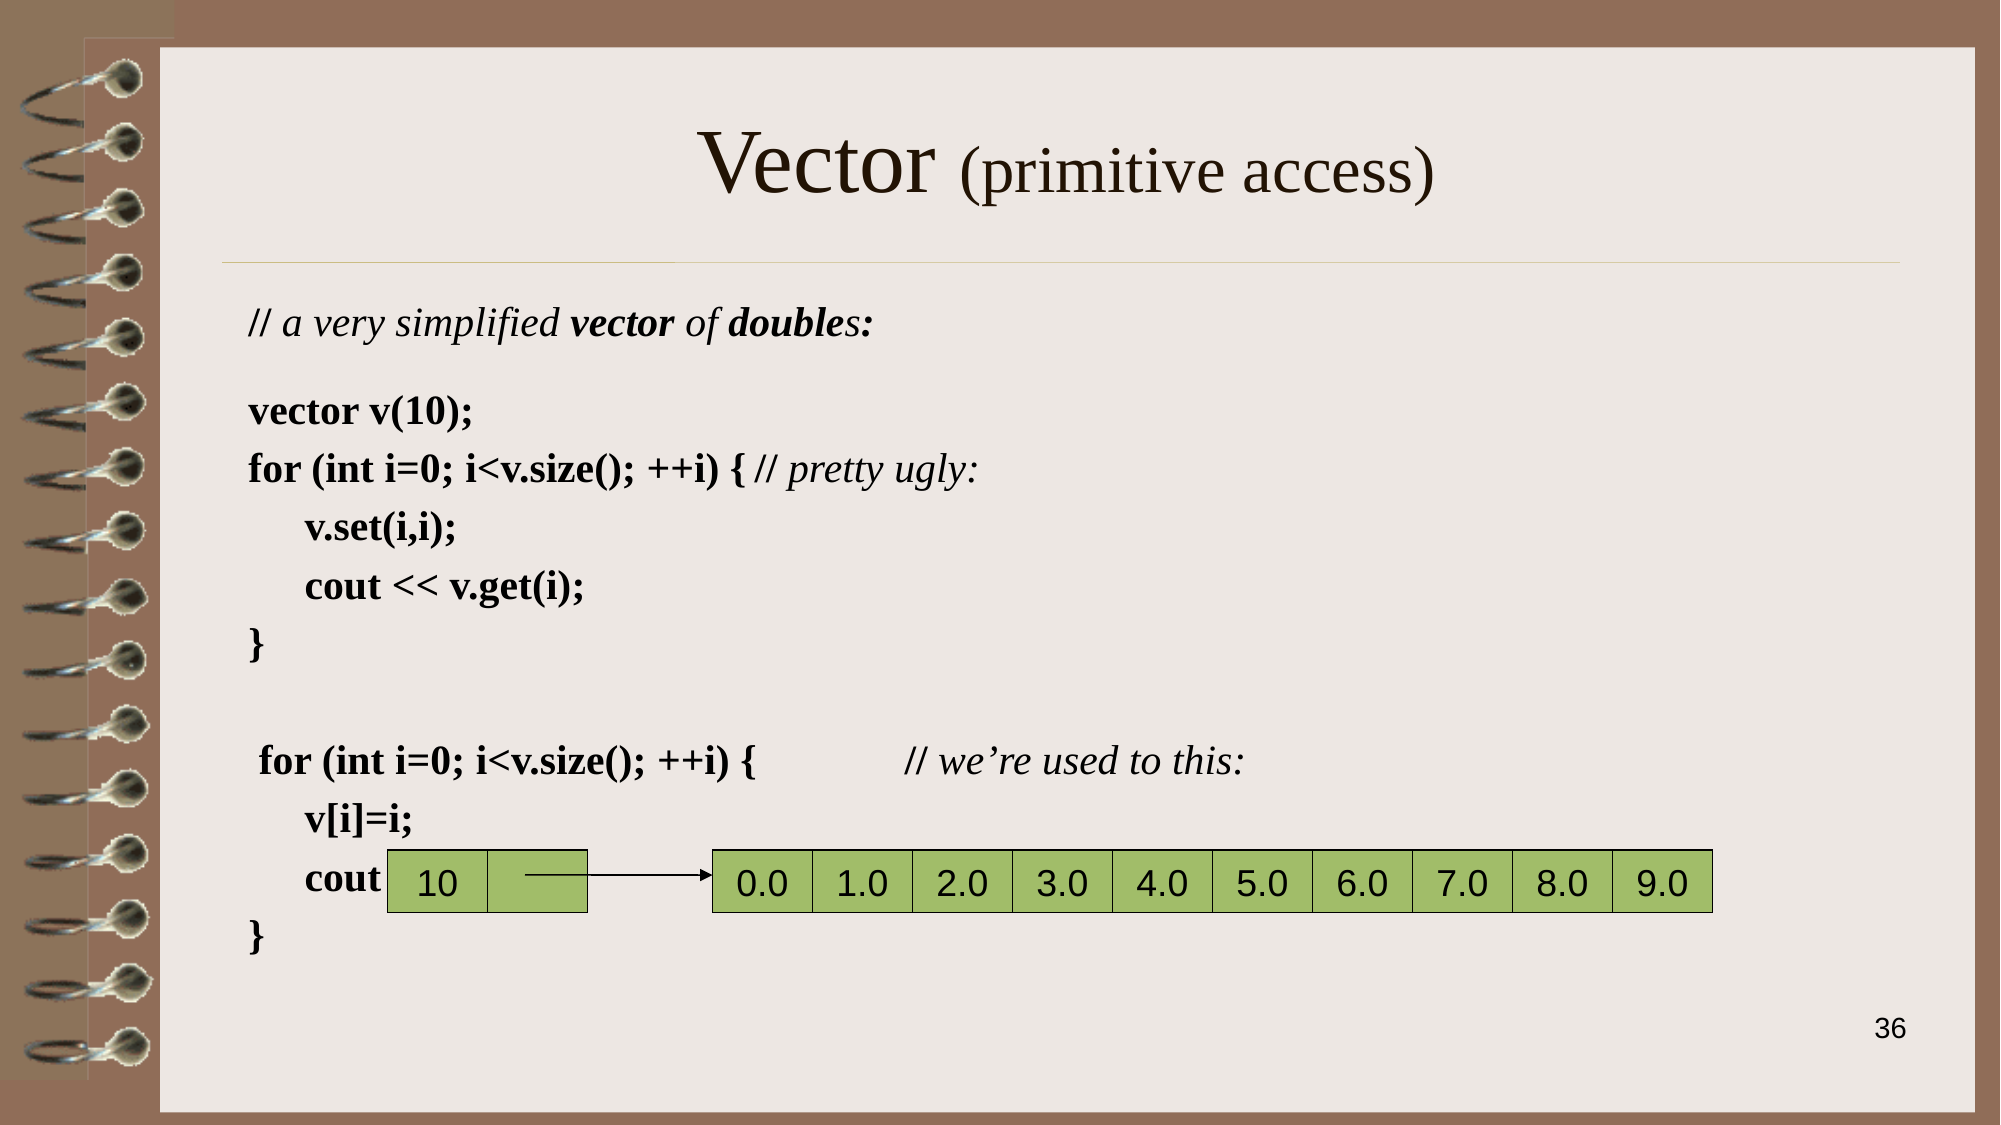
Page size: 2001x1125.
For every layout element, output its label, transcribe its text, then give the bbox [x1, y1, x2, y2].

text_box 5.0 [1212, 849, 1312, 913]
title Vector (primitive access) [233, 62, 1900, 250]
text_box 6.0 [1312, 849, 1412, 913]
picture [0, 0, 175, 1080]
text_box [524, 868, 713, 882]
text_box 9.0 [1612, 849, 1713, 913]
text_box 10 [387, 849, 487, 913]
text_box 7.0 [1412, 849, 1512, 913]
text_box 8.0 [1512, 849, 1612, 913]
text_box 3.0 [1012, 849, 1112, 913]
text_box 4.0 [1112, 849, 1212, 913]
text_box 1.0 [813, 849, 912, 913]
text_box 0.0 [712, 849, 813, 913]
text_box [487, 849, 588, 913]
text_box 2.0 [912, 849, 1012, 913]
list // a very simplified vector of doubles: vector v(10); for (int i=0; i<v.size(); ++i) { // pretty ugly: v.set(i,i); cout << v.get(i); } for (int i=0; i<v.size(); ++i) { // we’re used to this: v[i]=i; cout << v[i]; } [233, 287, 1900, 963]
slide_number 36 [1505, 1001, 1922, 1077]
